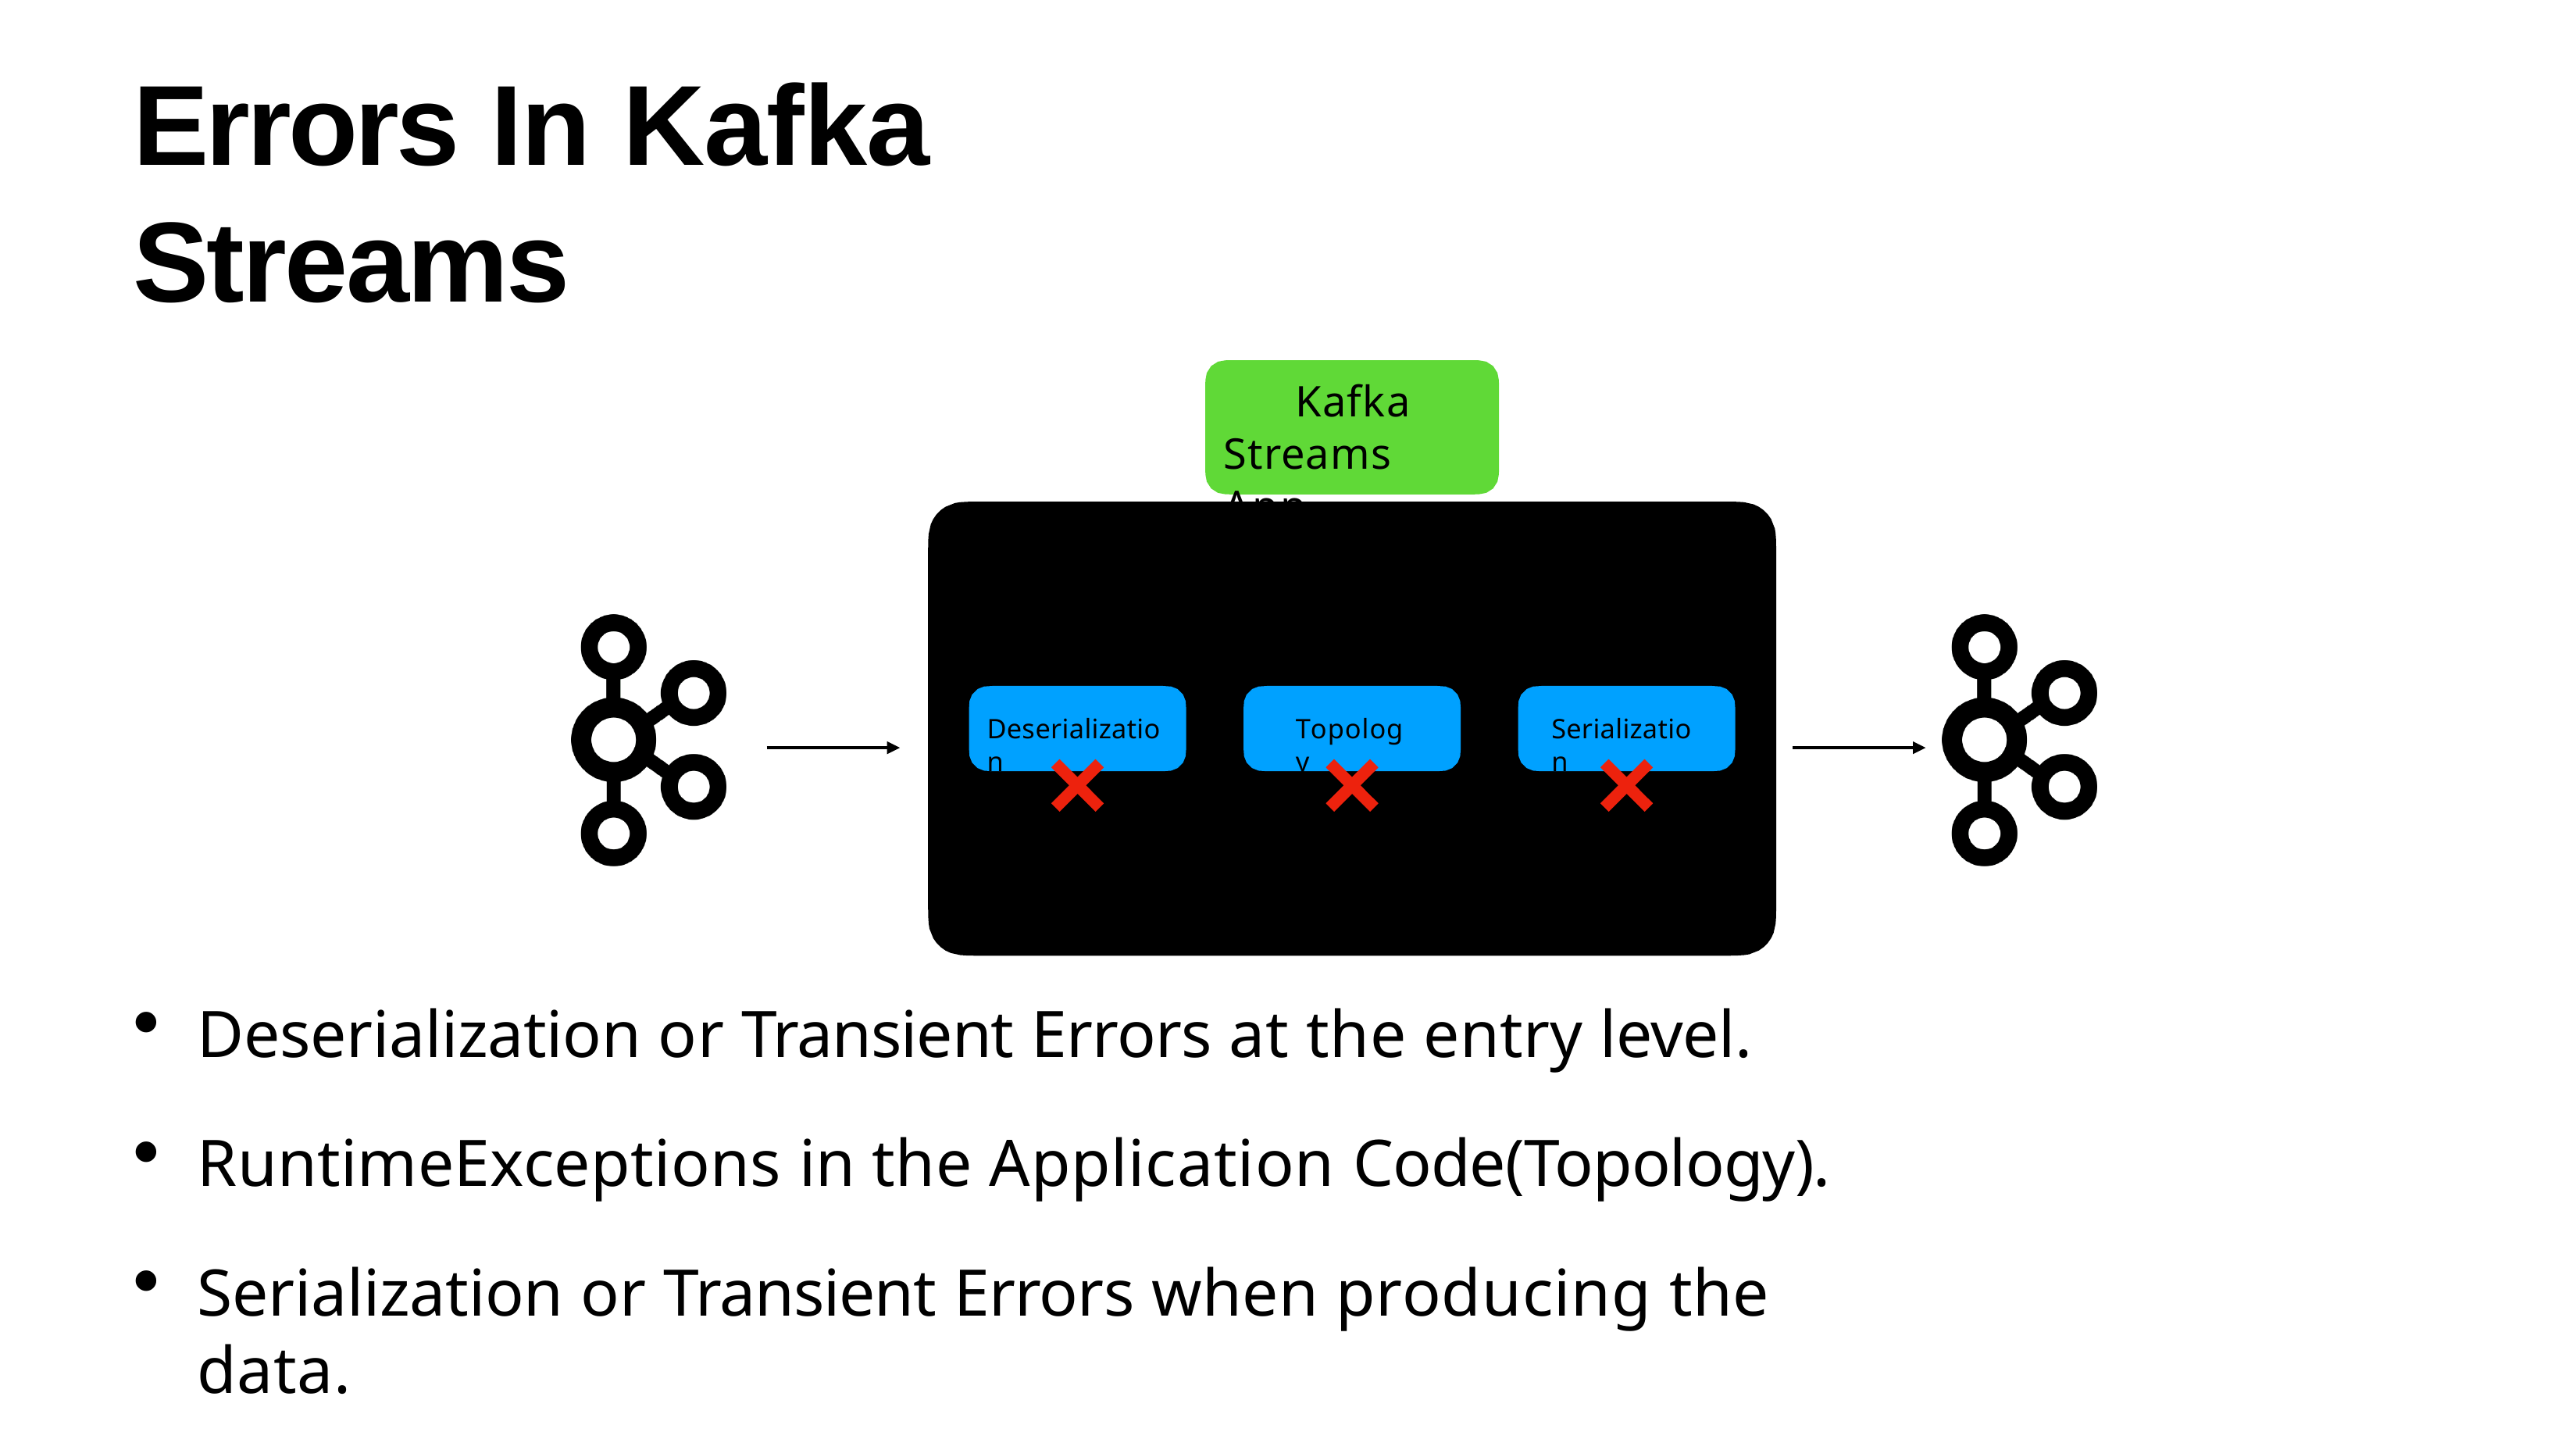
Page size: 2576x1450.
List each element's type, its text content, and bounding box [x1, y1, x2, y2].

text_box Deserialization or Transient Errors at the entry level. RuntimeExceptions in the Application Code(Topology). Serialization or Transient Errors when producing the data. [130, 961, 1845, 1406]
text_box [1205, 360, 1500, 494]
title Errors In Kafka Streams [130, 49, 1384, 325]
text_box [927, 501, 1777, 956]
picture [571, 614, 726, 867]
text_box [1792, 741, 1926, 755]
text_box Kafka Streams App [1222, 372, 1482, 500]
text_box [766, 741, 901, 755]
picture [1942, 614, 2097, 867]
